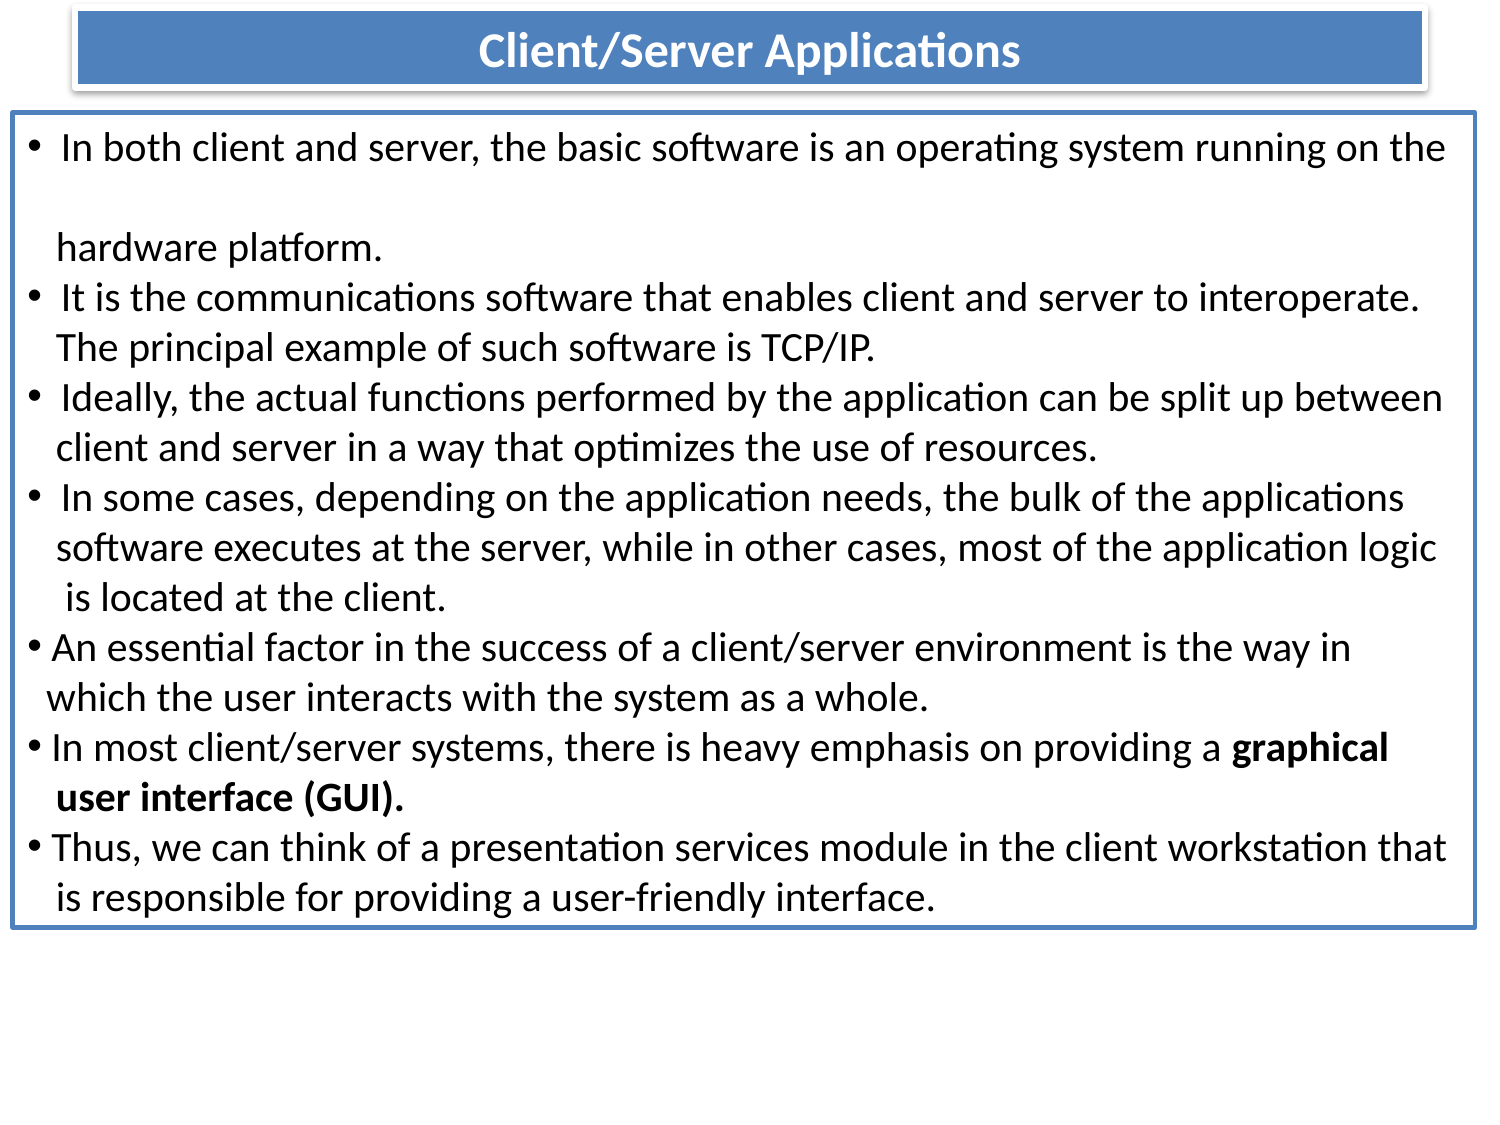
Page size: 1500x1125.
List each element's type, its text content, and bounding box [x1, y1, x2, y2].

text_box In both client and server, the basic software is an operating system running on the hardware platform. It is the communications software that enables client and server to interoperate. The principal example of such software is TCP/IP. Ideally, the actual functions performed by the application can be split up between client and server in a way that optimizes the use of resources. In some cases, depending on the application needs, the bulk of the applications software executes at the server, while in other cases, most of the application logic is located at the client. An essential factor in the success of a client/server environment is the way in which the user interacts with the system as a whole. In most client/server systems, there is heavy emphasis on providing a graphical user interface (GUI). Thus, we can think of a presentation services module in the client workstation that is responsible for providing a user-friendly interface. [10, 110, 1477, 930]
title Client/Server Applications [72, 4, 1428, 91]
